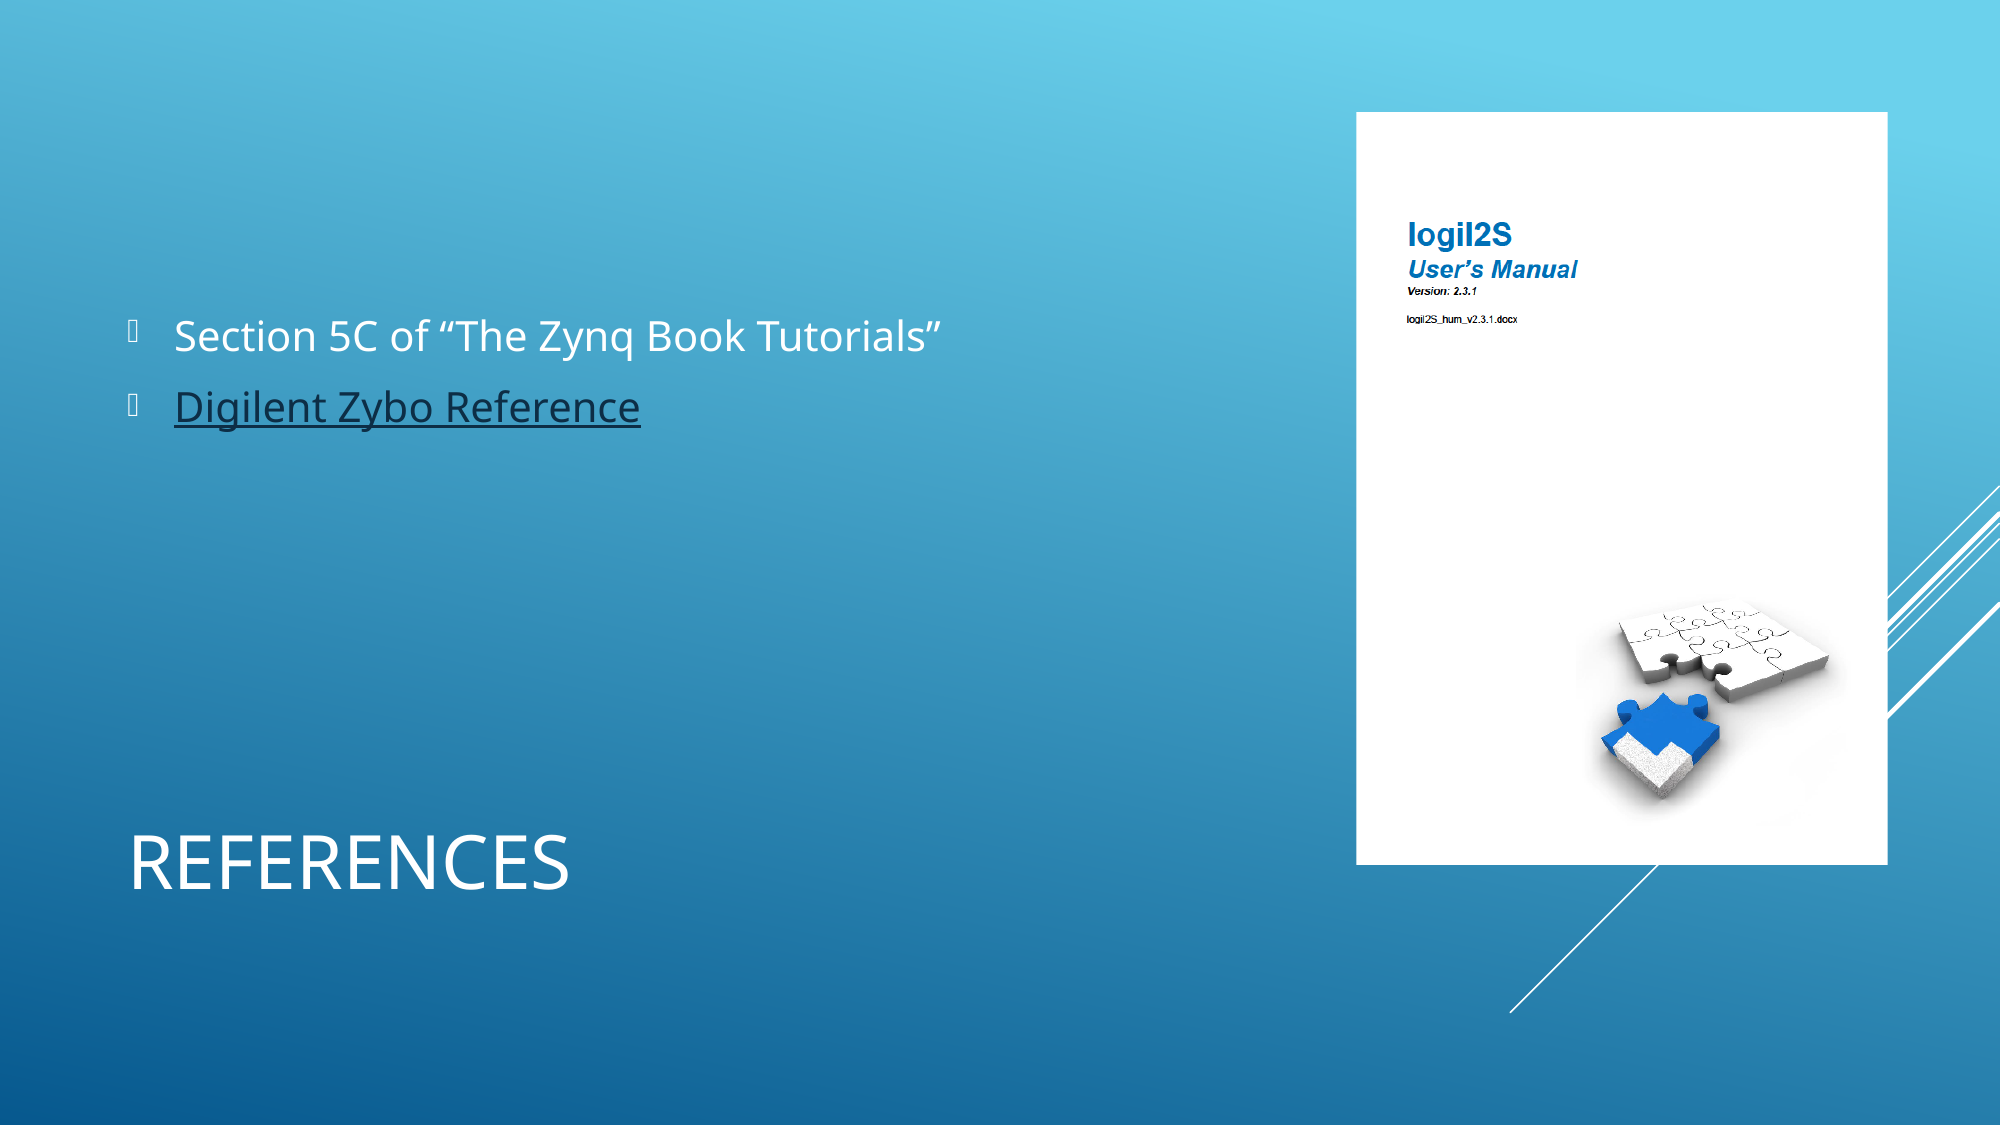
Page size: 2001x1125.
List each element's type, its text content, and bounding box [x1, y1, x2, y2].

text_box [1356, 112, 1888, 865]
list Section 5C of “The Zynq Book Tutorials” Digilent Zybo Reference [112, 112, 1009, 706]
title References [112, 736, 1513, 984]
